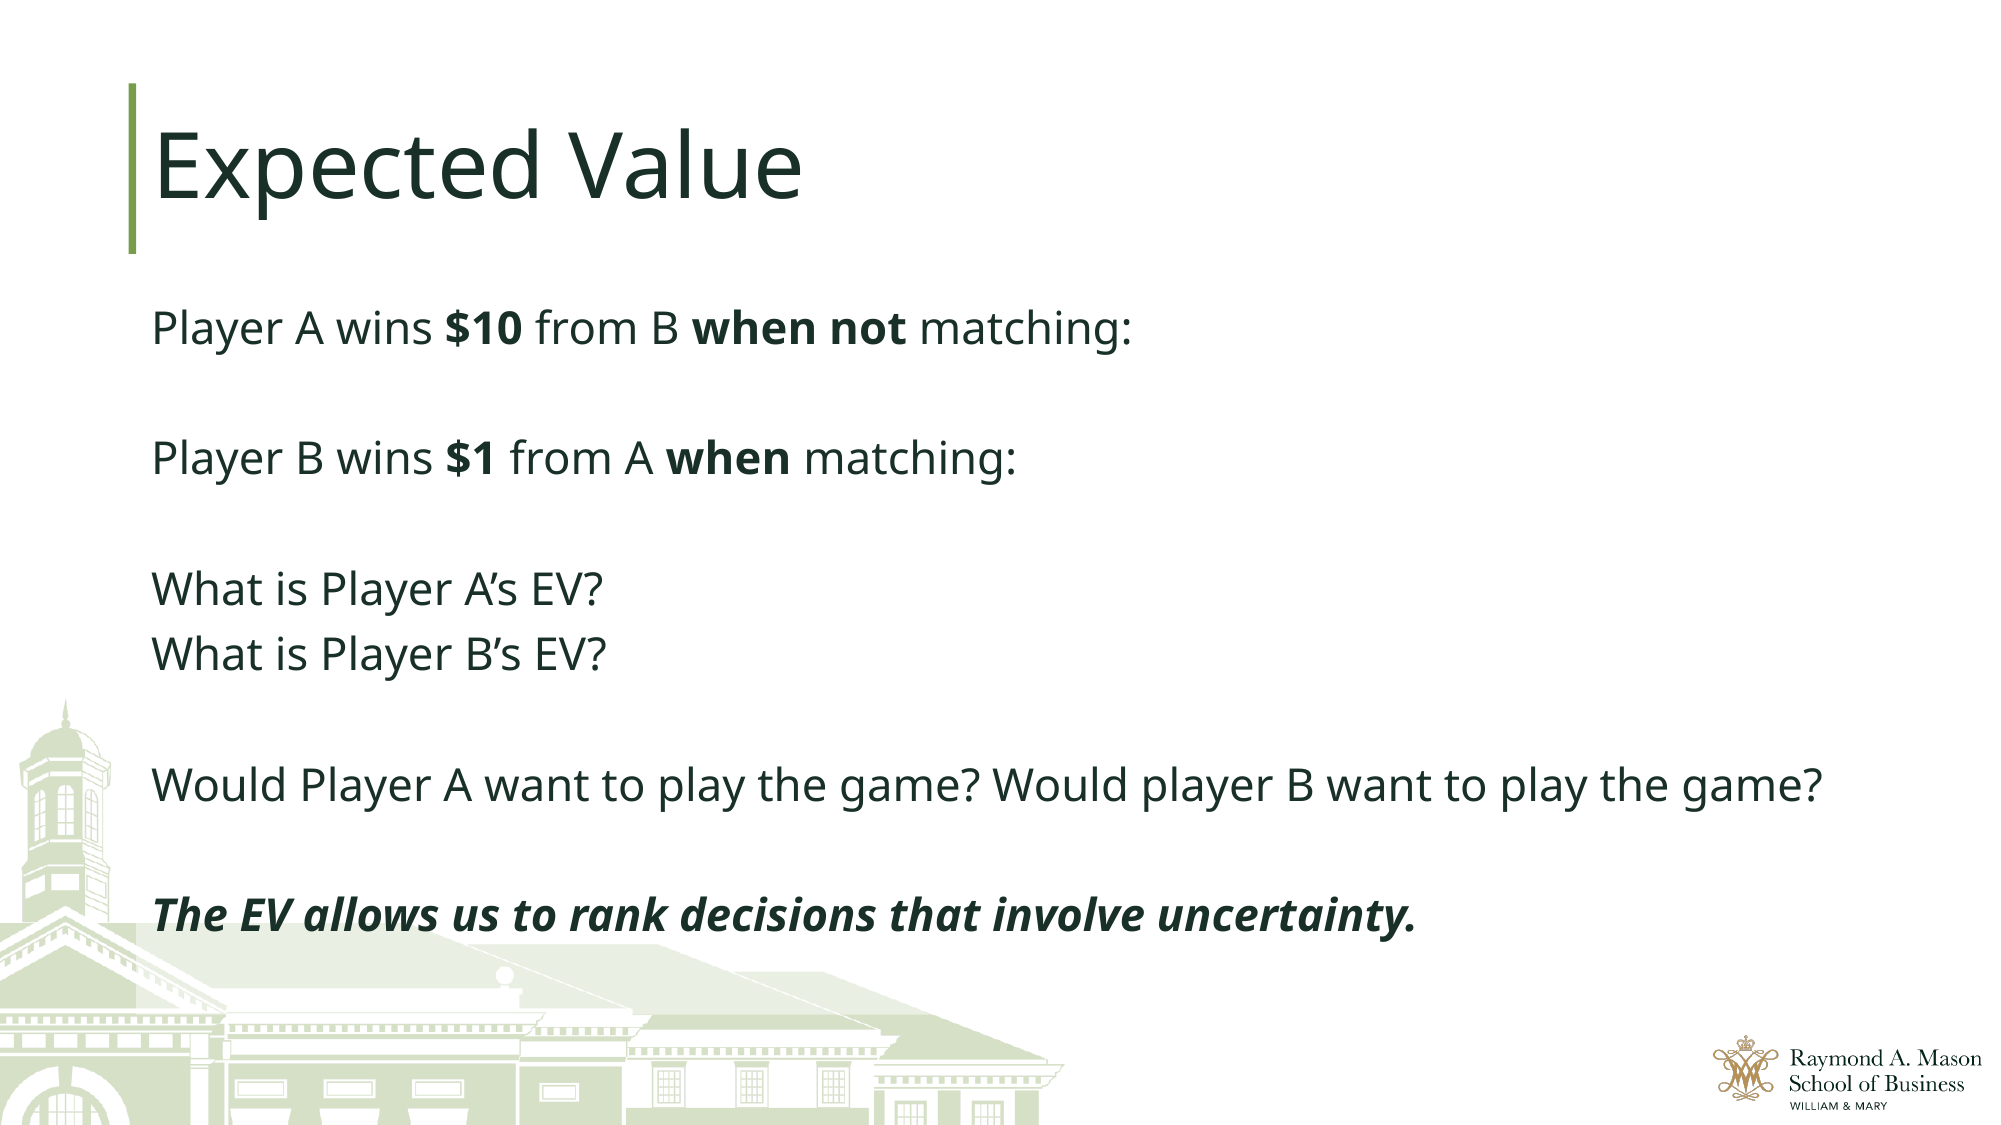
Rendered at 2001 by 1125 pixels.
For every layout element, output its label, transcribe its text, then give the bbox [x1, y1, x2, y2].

picture [0, 697, 1065, 1125]
picture [1713, 1035, 1982, 1110]
list Player A wins $10 from B when not matching: Player B wins $1 from A when matching: What is Player A’s EV? What is Player B’s EV? Would Player A want to play the game? Would player B want to play the game? The EV allows us to rank decisions that involve uncertainty. [136, 298, 1863, 1015]
title Expected Value [137, 59, 1863, 278]
